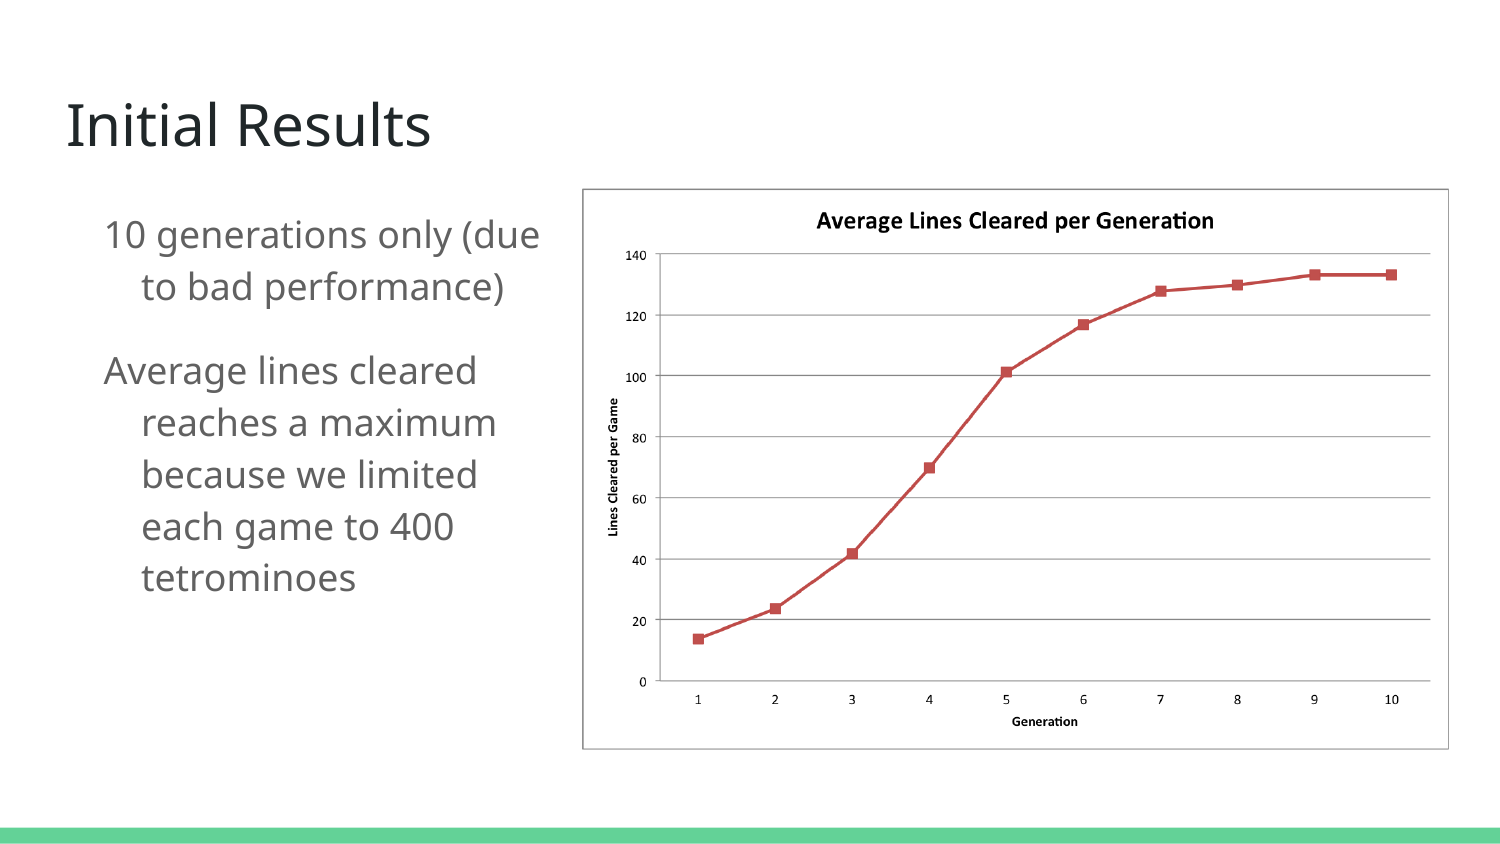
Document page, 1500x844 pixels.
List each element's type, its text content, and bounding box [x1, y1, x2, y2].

picture [582, 188, 1450, 750]
list 10 generations only (due to bad performance) Average lines cleared reaches a maximum because we limited each game to 400 tetrominoes [51, 189, 566, 750]
title Initial Results [51, 72, 1449, 167]
